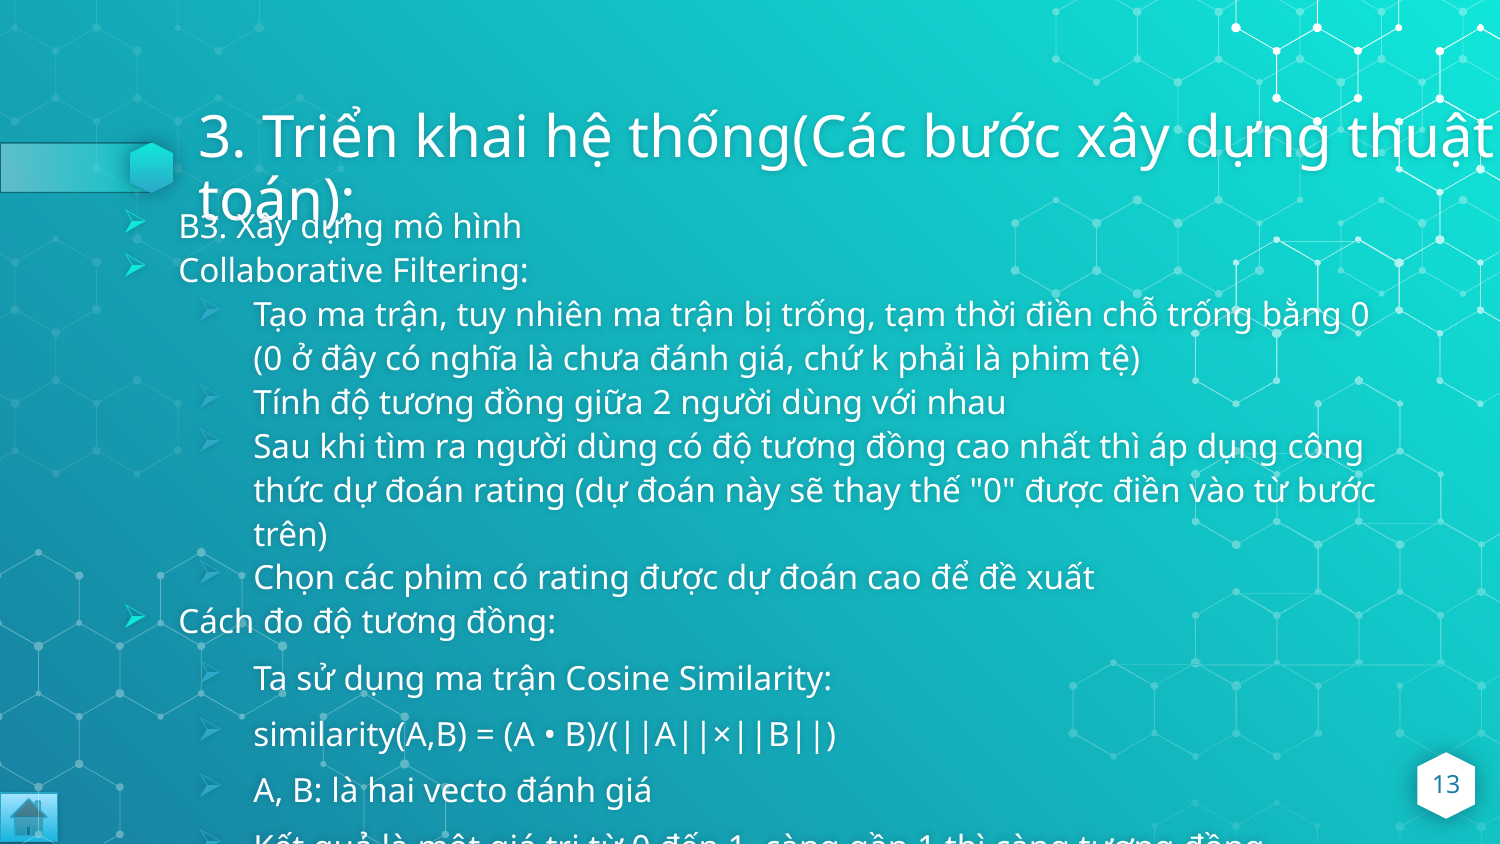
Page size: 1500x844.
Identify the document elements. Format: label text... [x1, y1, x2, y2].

title 3. Triển khai hệ thống(Các bước xây dựng thuật toán): [198, 111, 1500, 229]
slide_number 13 [1417, 752, 1475, 819]
list B3. Xây dựng mô hình Collaborative Filtering: Tạo ma trận, tuy nhiên ma trận bị trống, tạm thời điền chỗ trống bằng 0 (0 ở đây có nghĩa là chưa đánh giá, chứ k phải là phim tệ) Tính độ tương đồng giữa 2 người dùng với nhau Sau khi tìm ra người dùng có độ tương đồng cao nhất thì áp dụng công thức dự đoán rating (dự đoán này sẽ thay thế "0" được điền vào từ bước trên) Chọn các phim có rating được dự đoán cao để đề xuất Cách đo độ tương đồng: Ta sử dụng ma trận Cosine Similarity: similarity(A,B) = (A • B)/(||A||×||B||) A, B: là hai vecto đánh giá Kết quả là một giá trị từ 0 đến 1, càng gần 1 thì càng tương đồng. [103, 201, 1397, 833]
